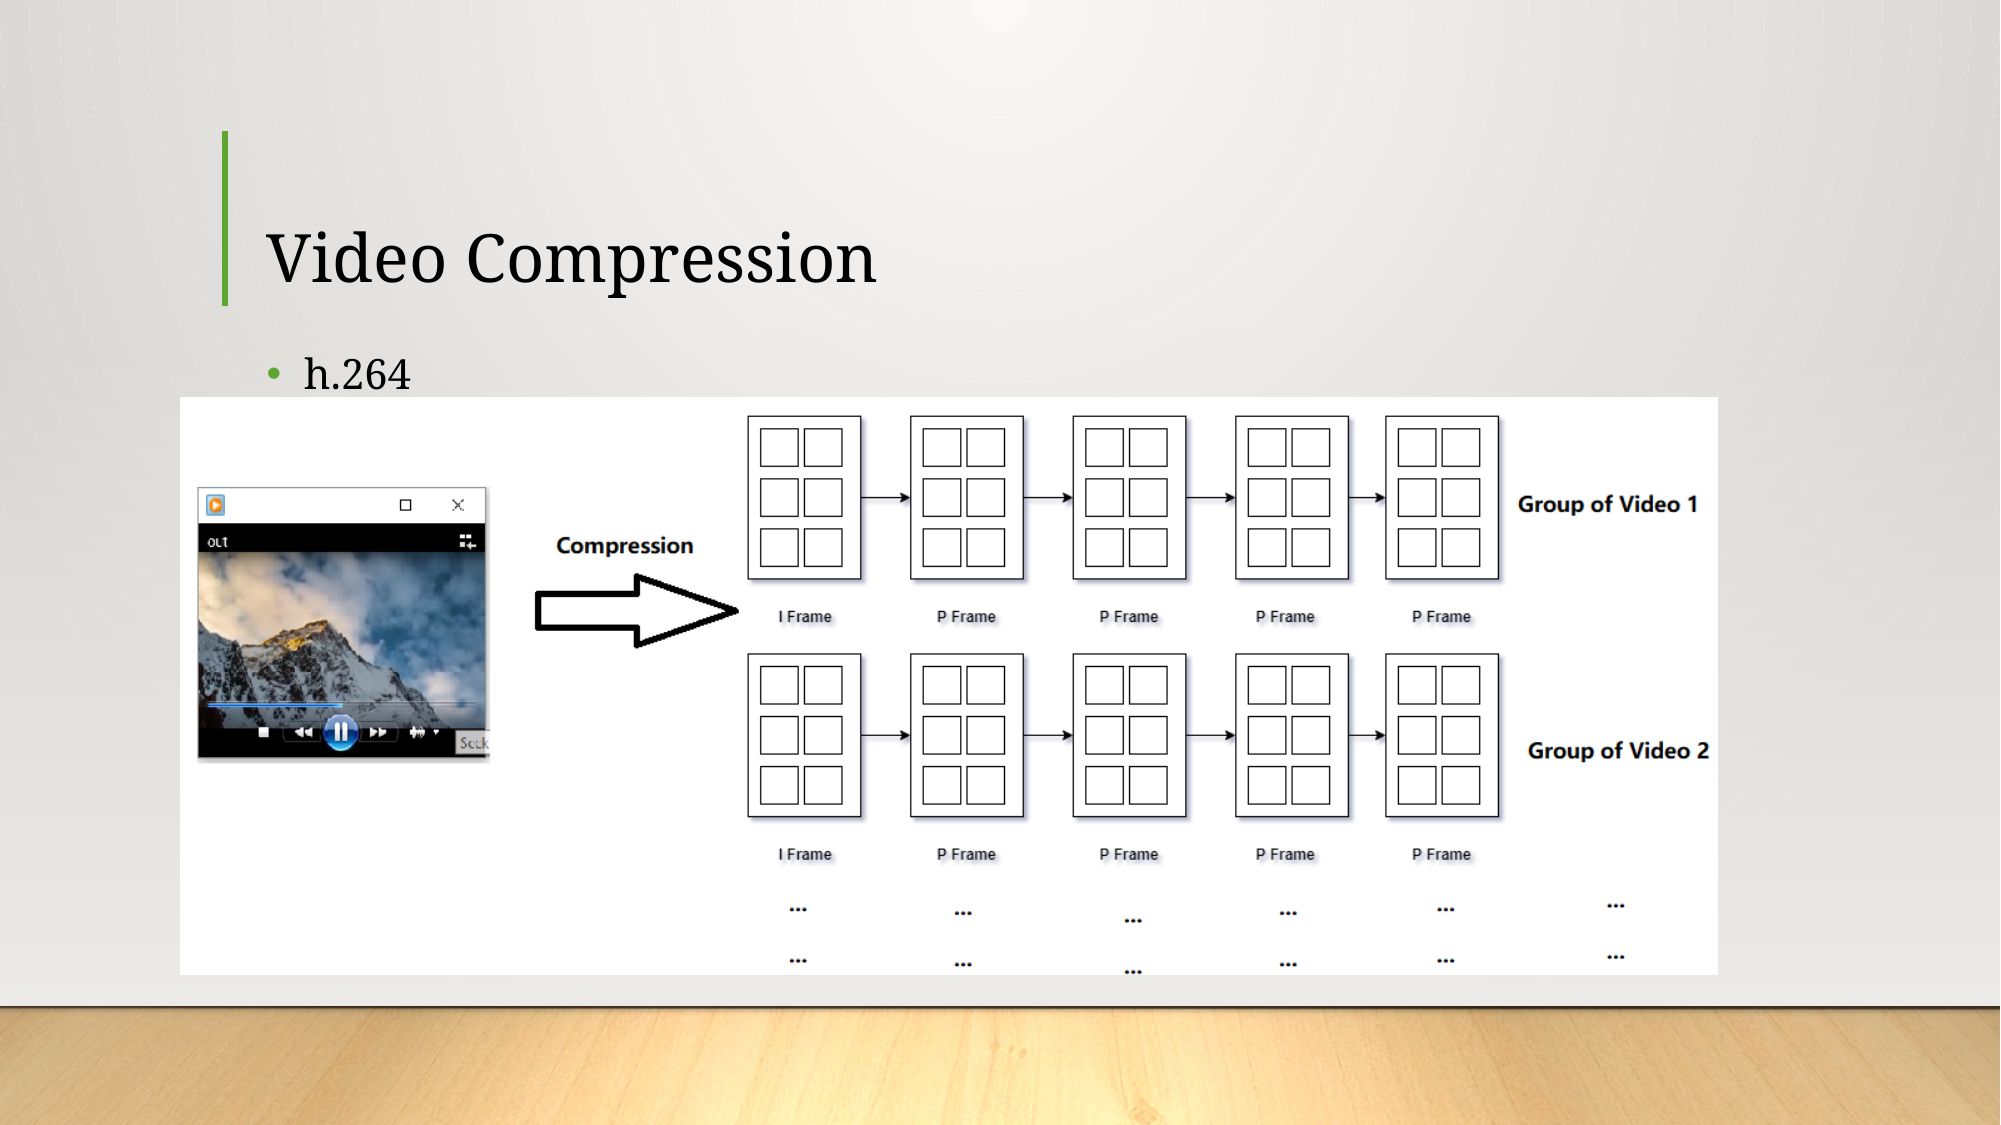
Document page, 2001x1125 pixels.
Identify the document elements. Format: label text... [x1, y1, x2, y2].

title Video Compression [251, 131, 1814, 305]
picture [0, 1006, 2000, 1125]
picture [179, 397, 1719, 976]
list h.264 [251, 330, 1814, 897]
